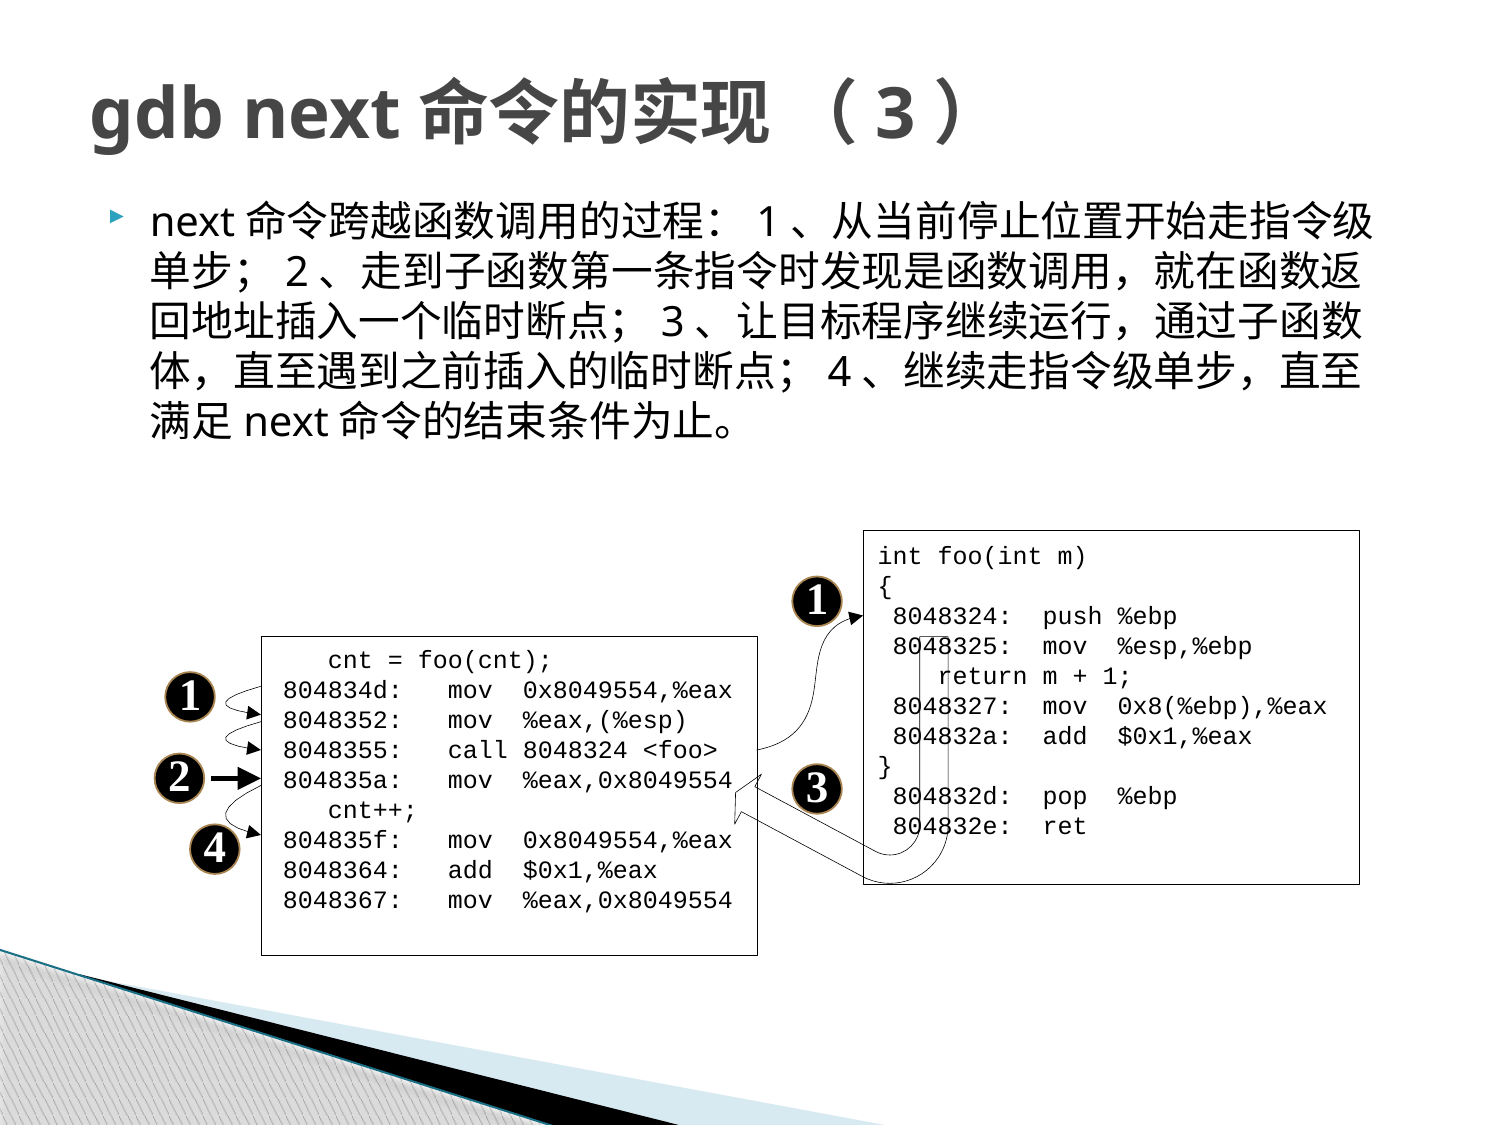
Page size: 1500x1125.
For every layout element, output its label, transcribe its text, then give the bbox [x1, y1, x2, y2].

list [149, 526, 1363, 960]
list next命令跨越函数调用的过程：1、从当前停止位置开始走指令级单步；2、走到子函数第一条指令时发现是函数调用，就在函数返回地址插入一个临时断点；3、让目标程序继续运行，通过子函数体，直至遇到之前插入的临时断点；4、继续走指令级单步，直至满足next命令的结束条件为止。 [75, 187, 1413, 475]
title gdb next命令的实现 （3） [75, 45, 1425, 175]
